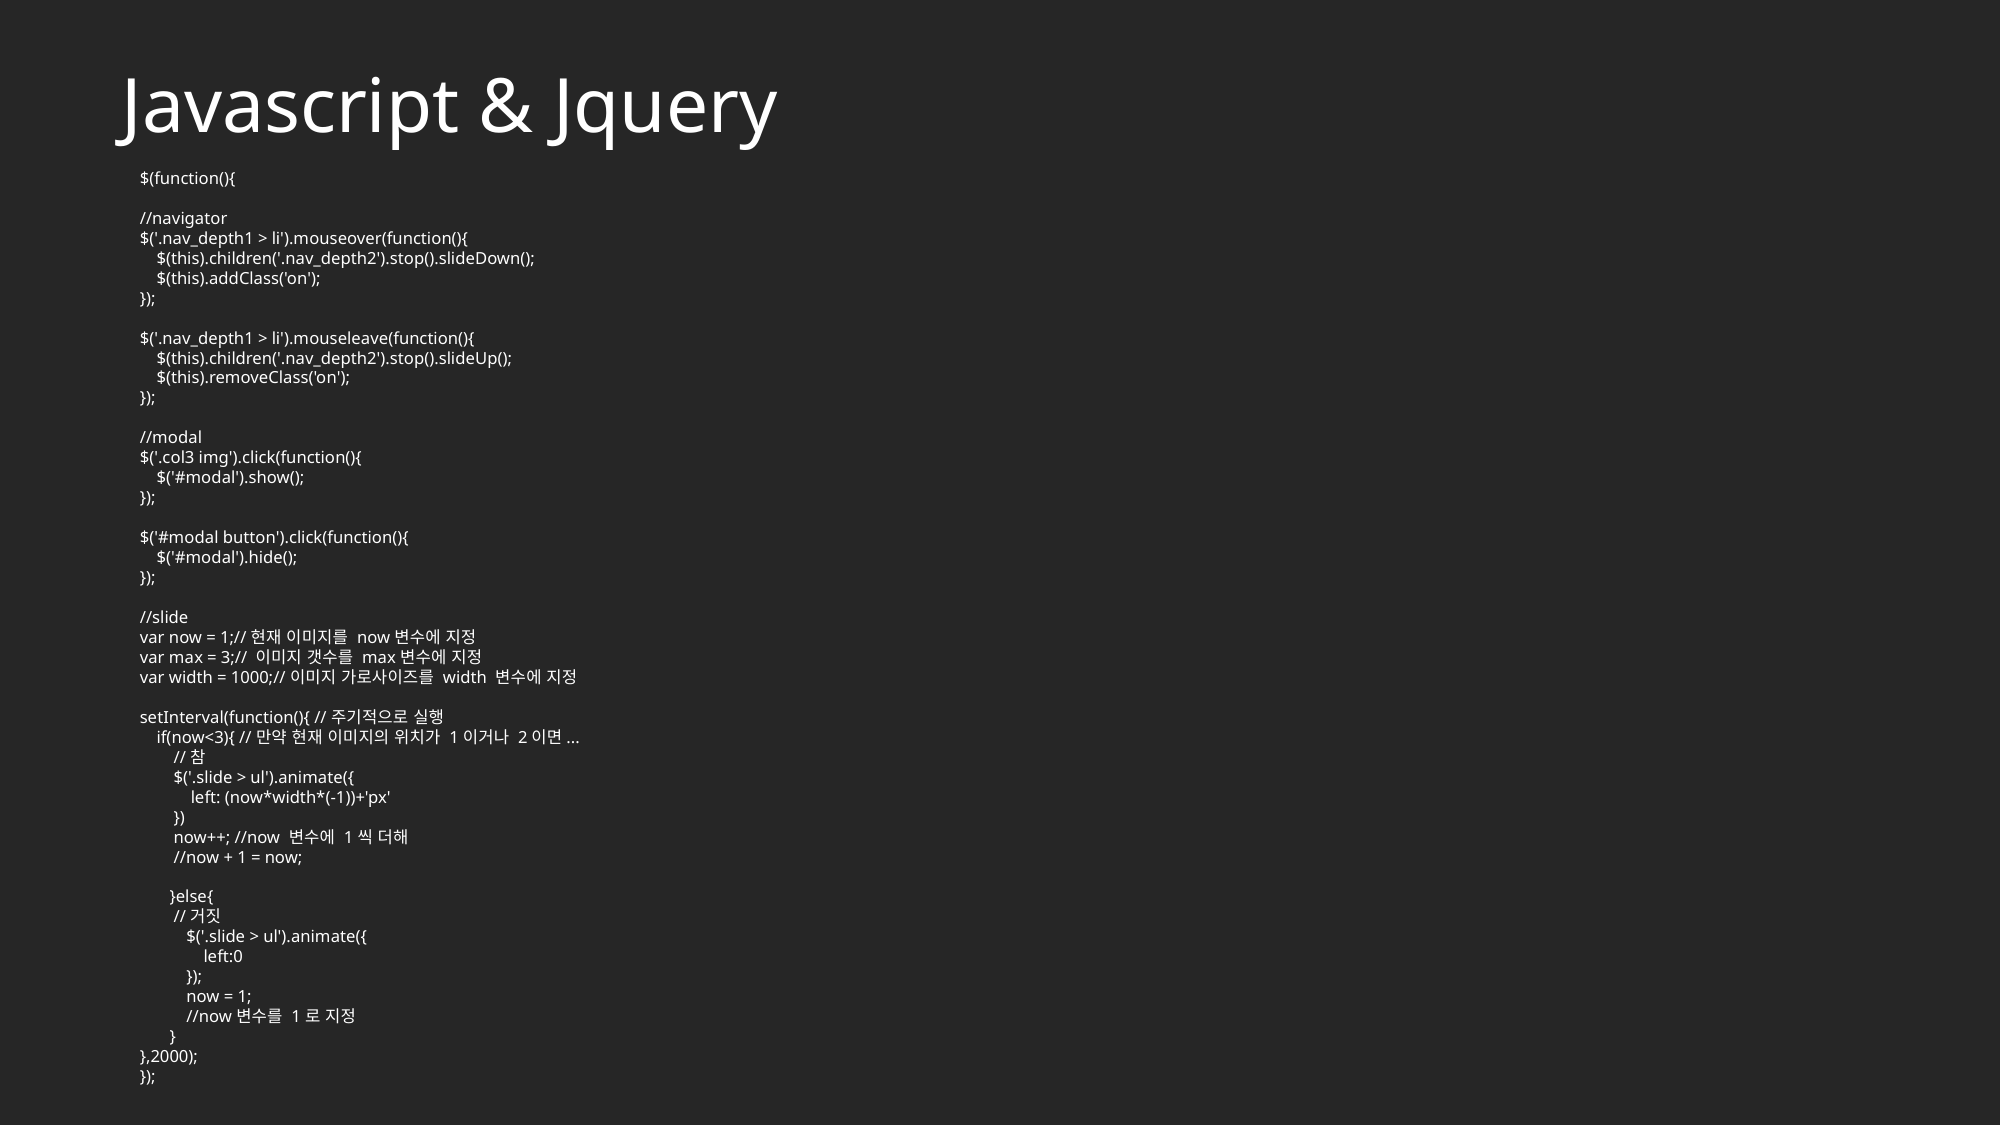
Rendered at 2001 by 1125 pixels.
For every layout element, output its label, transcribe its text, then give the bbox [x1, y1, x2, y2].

text_box $(function(){ //navigator $('.nav_depth1 > li').mouseover(function(){ $(this).children('.nav_depth2').stop().slideDown(); $(this).addClass('on'); }); $('.nav_depth1 > li').mouseleave(function(){ $(this).children('.nav_depth2').stop().slideUp(); $(this).removeClass('on'); }); //modal $('.col3 img').click(function(){ $('#modal').show(); }); $('#modal button').click(function(){ $('#modal').hide(); }); //slide var now = 1;//현재 이미지를 now변수에 지정 var max = 3;// 이미지 갯수를 max변수에 지정 var width = 1000;//이미지 가로사이즈를 width 변수에 지정 setInterval(function(){ //주기적으로 실행 if(now<3){ //만약 현재 이미지의 위치가 1이거나 2이면... //참 $('.slide > ul').animate({ left: (now*width*(-1))+'px' }) now++; //now 변수에 1씩 더해 //now + 1 = now; }else{ //거짓 $('.slide > ul').animate({ left:0 }); now = 1; //now변수를 1로 지정 } },2000); }); [124, 160, 595, 1094]
text_box Javascript & Jquery [106, 50, 1917, 155]
